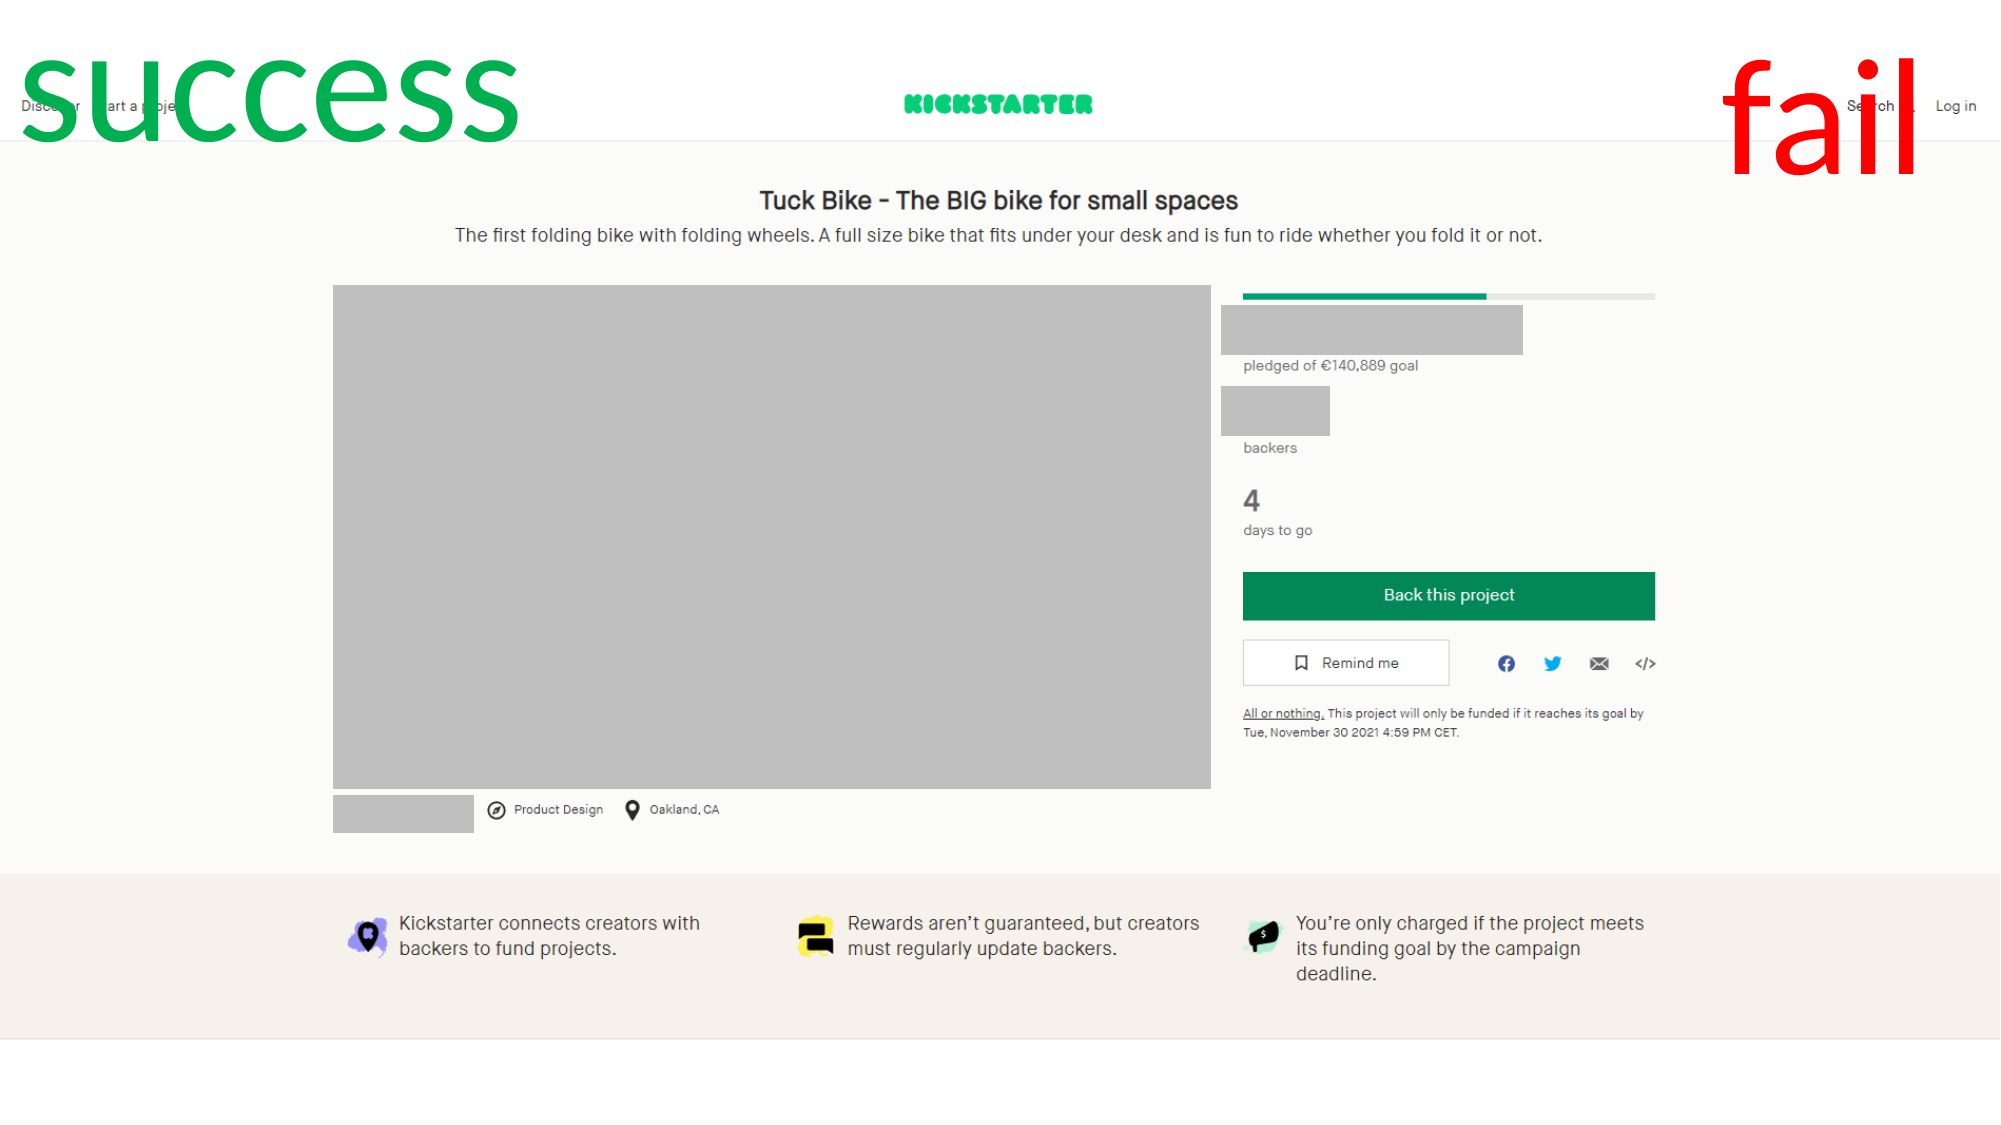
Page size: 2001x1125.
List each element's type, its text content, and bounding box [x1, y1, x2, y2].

text_box success [2, 0, 540, 75]
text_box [336, 288, 1520, 830]
picture [0, 75, 2000, 1050]
text_box fail [1583, 0, 2000, 75]
